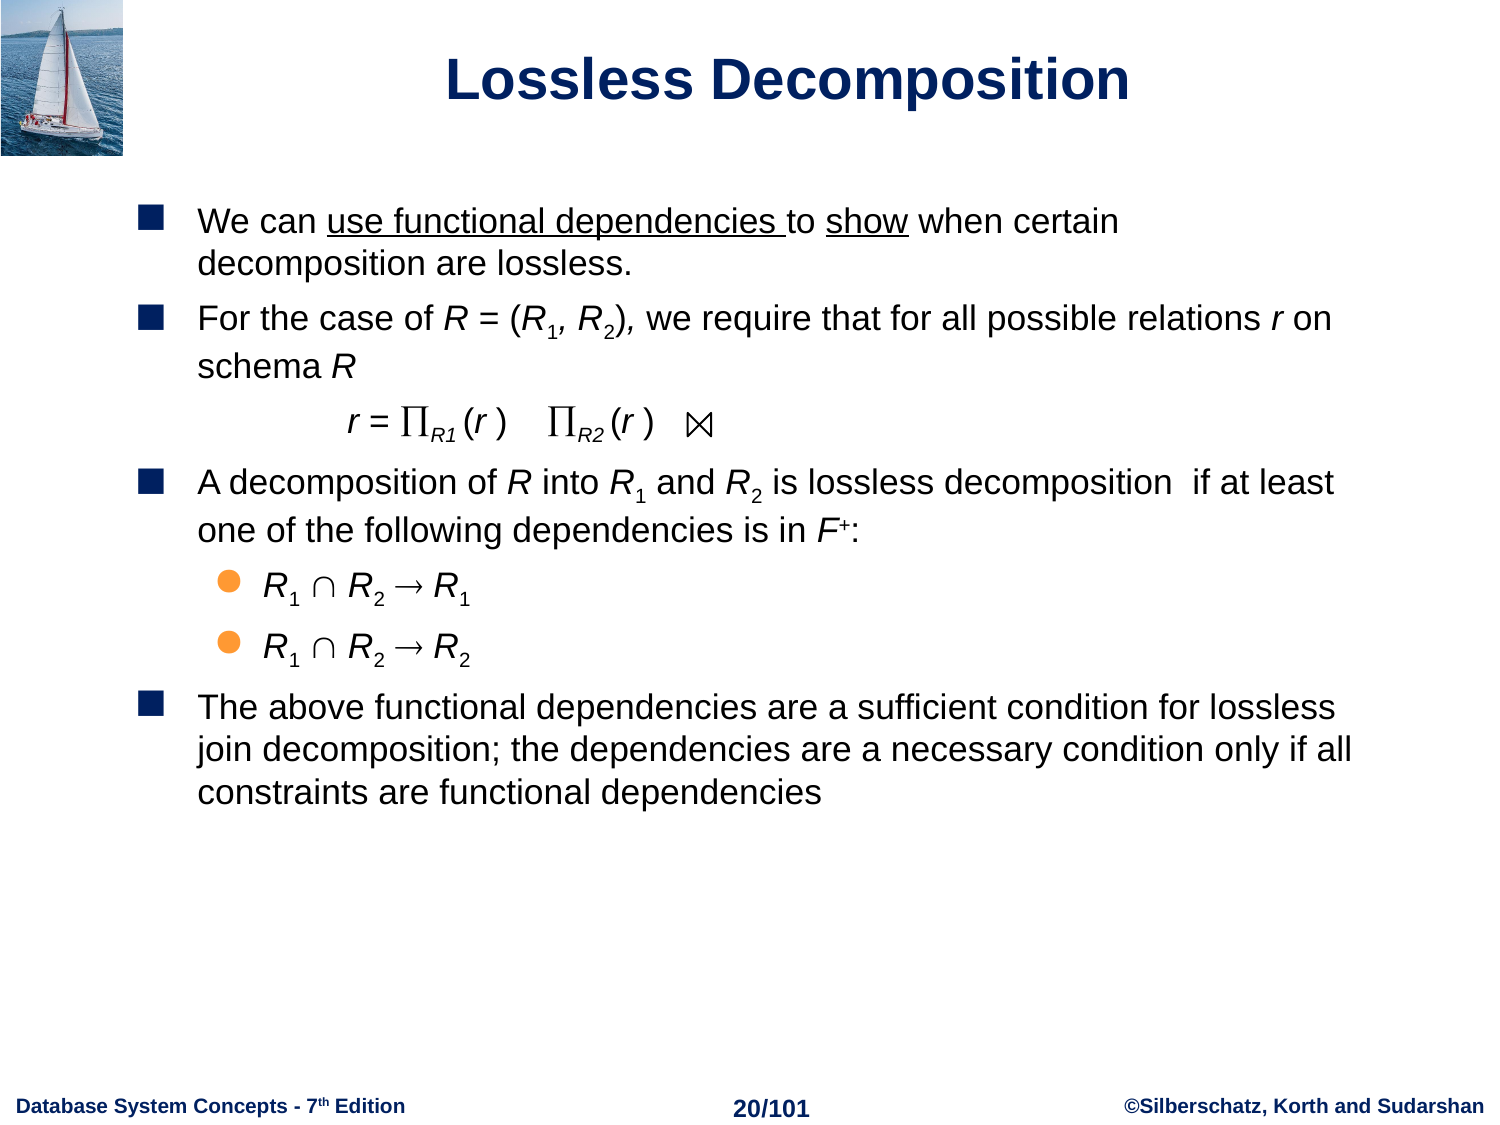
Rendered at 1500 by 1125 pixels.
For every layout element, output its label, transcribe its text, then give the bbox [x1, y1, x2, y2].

text_box [687, 412, 712, 437]
title Lossless Decomposition [125, 18, 1452, 120]
list We can use functional dependencies to show when certain decomposition are lossless. For the case of R = (R1, R2), we require that for all possible relations r on schema R r = R1 (r ) R2 (r ) A decomposition of R into R1 and R2 is lossless decomposition if at least one of the following dependencies is in F+: R1  R2  R1 R1  R2  R2 The above functional dependencies are a sufficient condition for lossless join decomposition; the dependencies are a necessary condition only if all constraints are functional dependencies [126, 190, 1374, 1000]
picture [0, 0, 123, 156]
